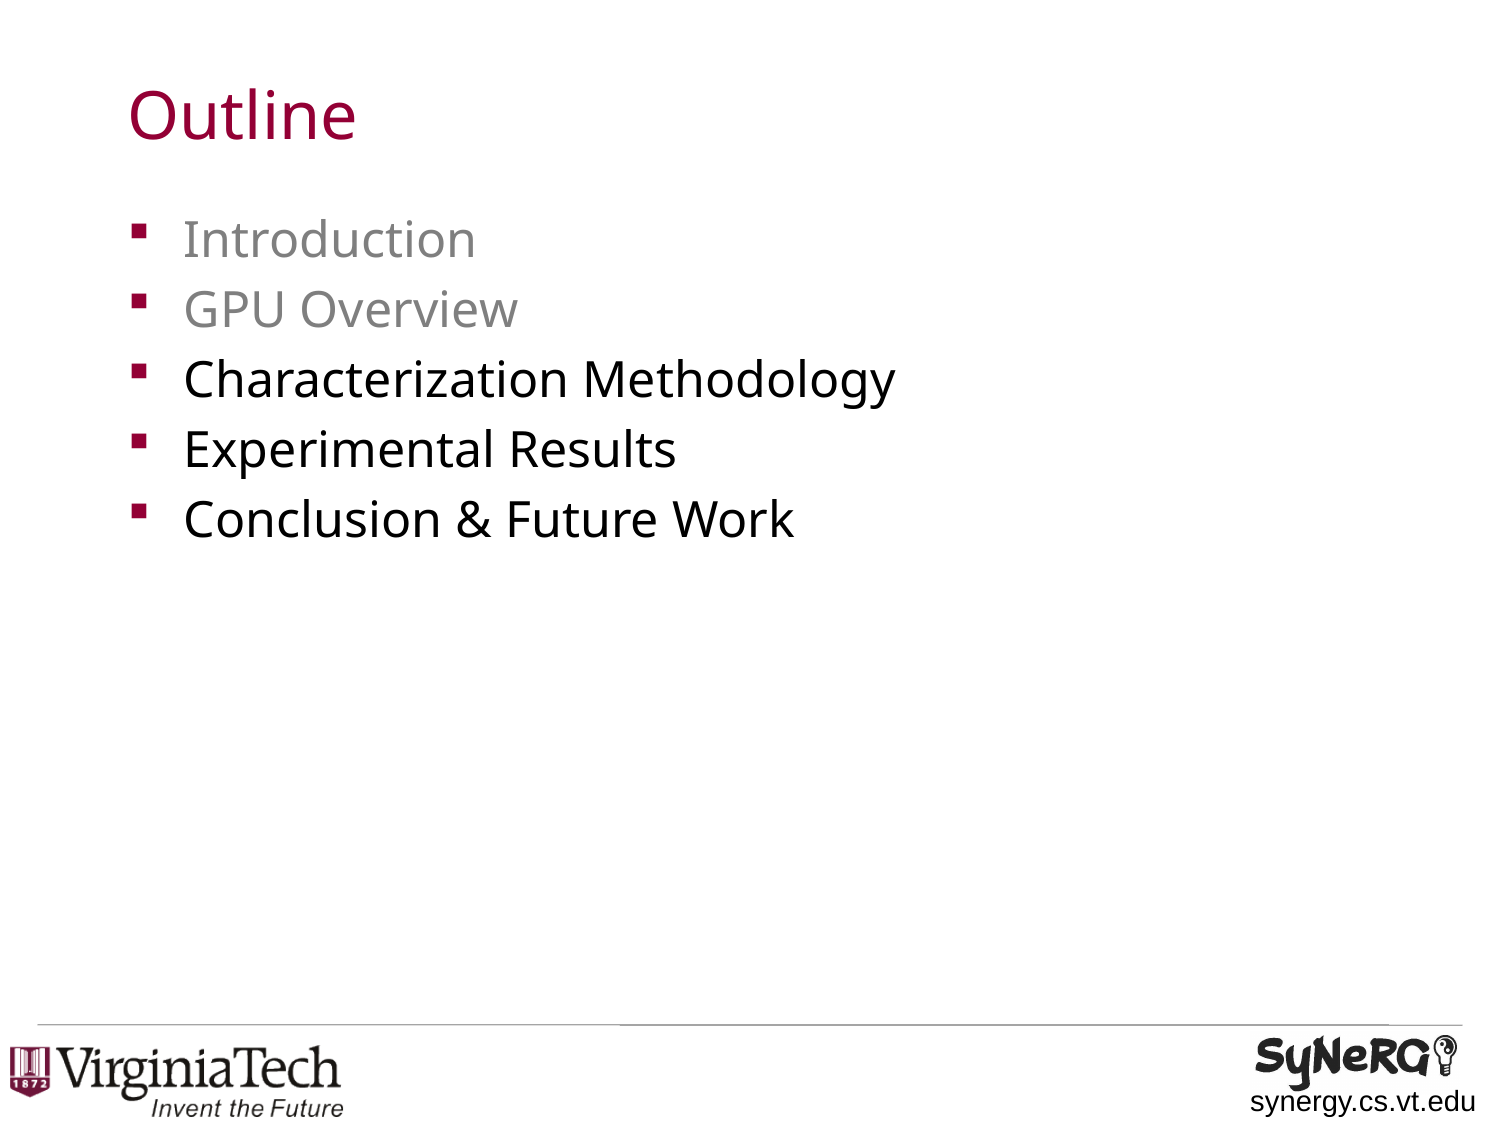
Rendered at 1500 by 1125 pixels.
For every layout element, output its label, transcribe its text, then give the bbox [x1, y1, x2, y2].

title Outline [112, 49, 1388, 176]
picture [0, 1035, 350, 1125]
picture [1250, 1031, 1460, 1095]
list Introduction GPU Overview Characterization Methodology Experimental Results Conclusion & Future Work [112, 199, 1388, 951]
